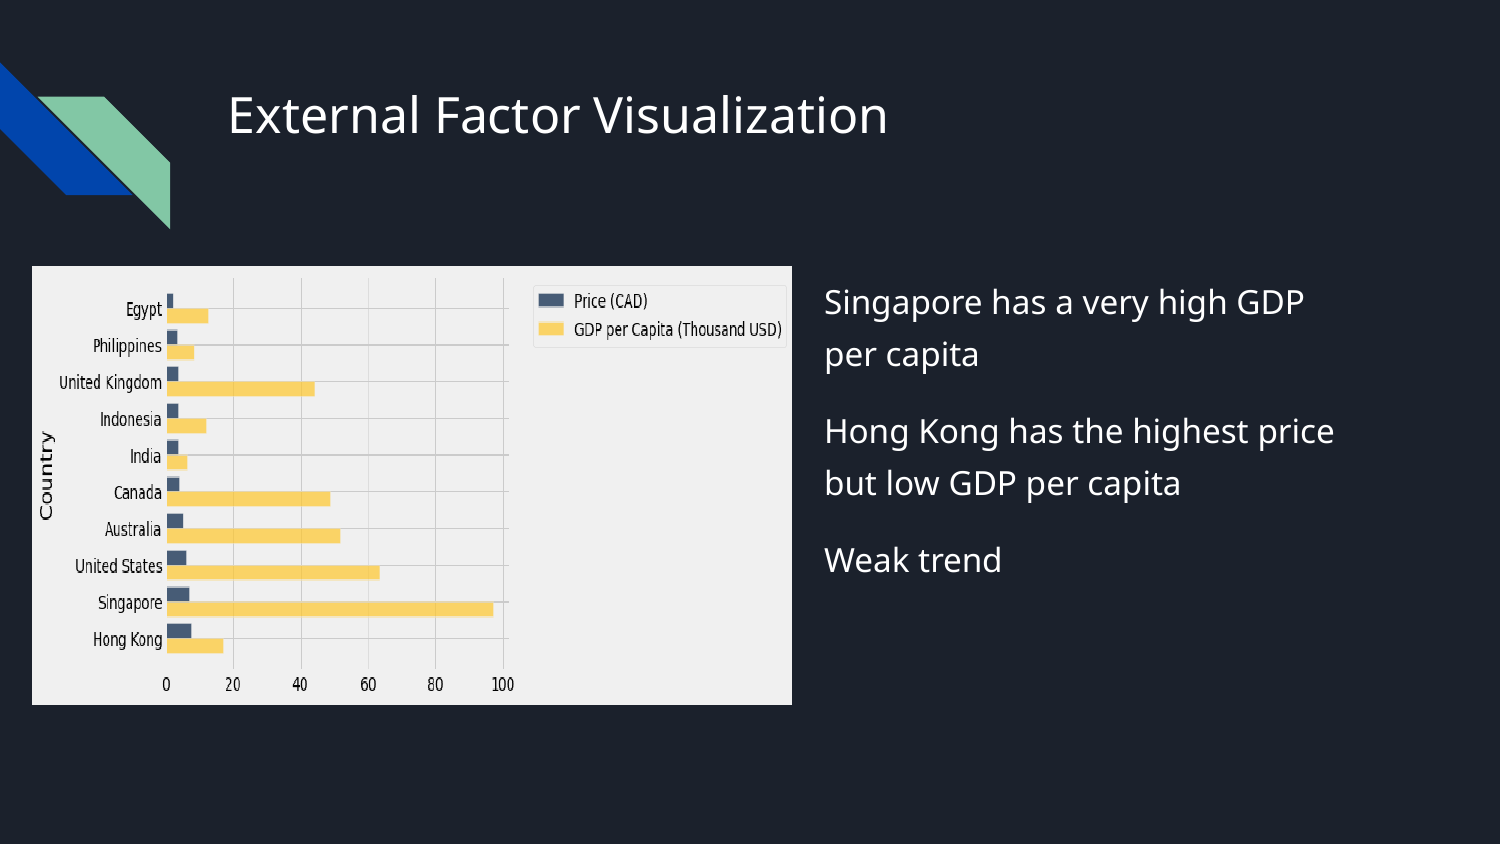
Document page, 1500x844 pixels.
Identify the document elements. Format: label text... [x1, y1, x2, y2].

list Singapore has a very high GDP per capita Hong Kong has the highest price but low GDP per capita Weak trend [809, 257, 1368, 735]
title External Factor Visualization [212, 64, 1368, 215]
picture [32, 265, 793, 706]
